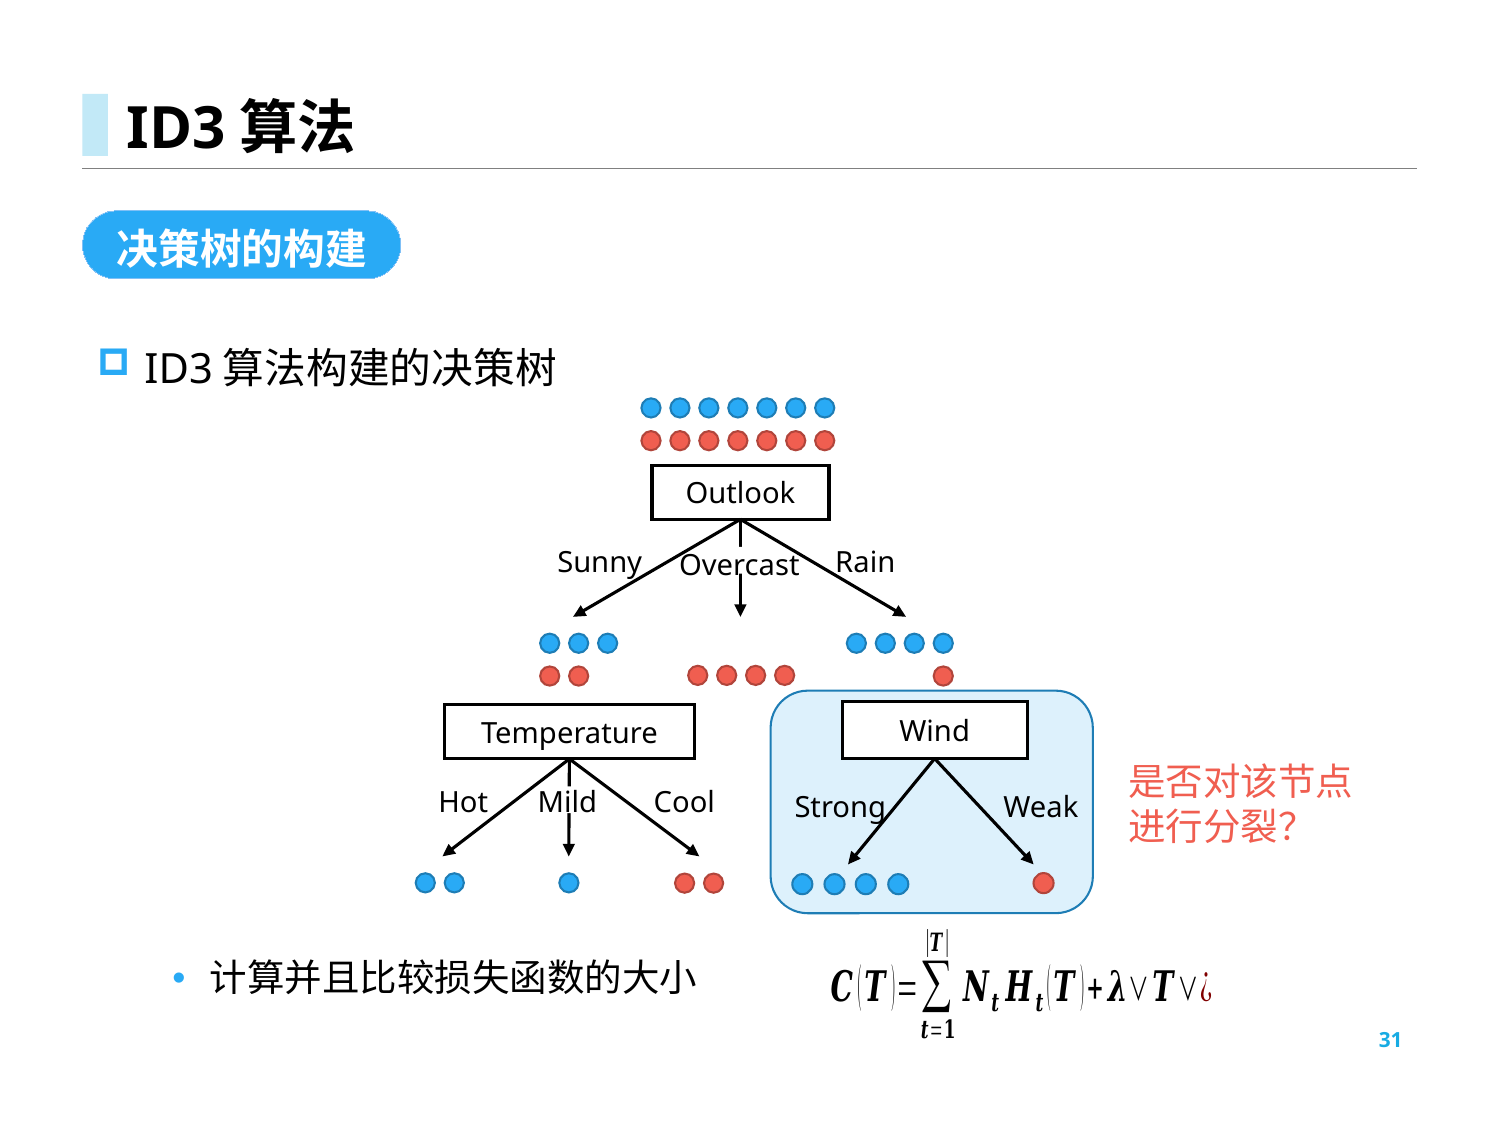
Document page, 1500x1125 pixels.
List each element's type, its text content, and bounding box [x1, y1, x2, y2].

text_box ID3算法构建的决策树 [82, 283, 1339, 411]
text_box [415, 398, 1095, 895]
text_box 决策树的构建 [82, 210, 401, 279]
title ID3算法 [111, 0, 1447, 169]
text_box 计算并且比较损失函数的大小 [82, 901, 1339, 1029]
text_box 是否对该节点 进行分裂？ [1113, 750, 1369, 855]
text_box [774, 895, 1089, 901]
slide_number 31 [1059, 1023, 1418, 1058]
